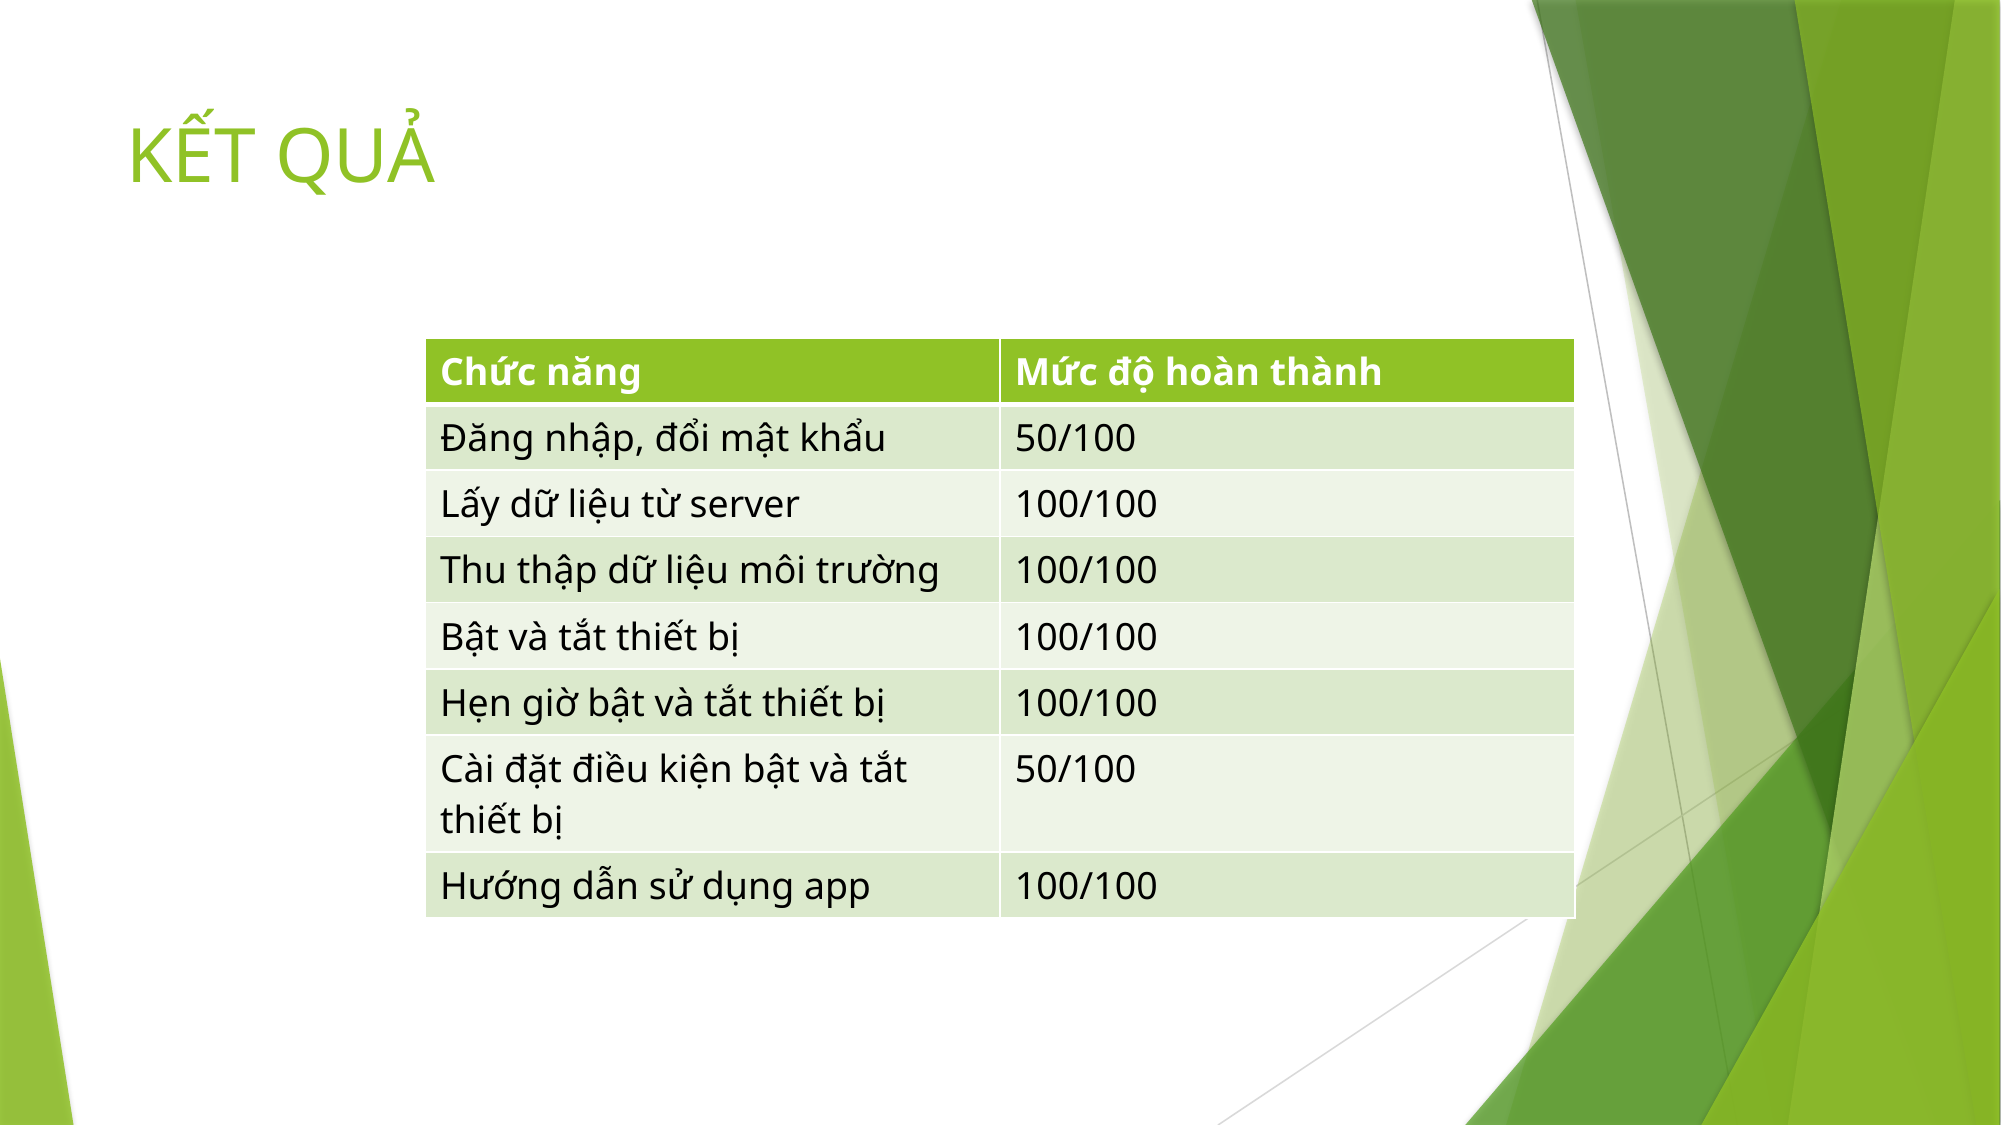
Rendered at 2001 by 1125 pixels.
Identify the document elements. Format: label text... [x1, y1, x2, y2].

table_cell 50/100 [1001, 736, 1574, 851]
table_cell Thu thập dữ liệu môi trường [426, 537, 999, 602]
table_cell Hẹn giờ bật và tắt thiết bị [426, 670, 999, 734]
table_cell 100/100 [1001, 670, 1574, 734]
table_cell 100/100 [1001, 853, 1574, 917]
table_cell 100/100 [1001, 603, 1574, 668]
table_cell 100/100 [1001, 537, 1574, 602]
table_cell Bật và tắt thiết bị [426, 603, 999, 668]
table_cell 100/100 [1001, 471, 1574, 536]
table_cell 50/100 [1001, 407, 1574, 469]
table_cell Đăng nhập, đổi mật khẩu [426, 407, 999, 469]
table_header Mức độ hoàn thành [1001, 339, 1574, 402]
table_cell Lấy dữ liệu từ server [426, 471, 999, 536]
table_cell Hướng dẫn sử dụng app [426, 853, 999, 917]
table_cell Cài đặt điều kiện bật và tắt thiết bị [426, 736, 999, 851]
title KẾT QUẢ [111, 99, 1522, 317]
table_header Chức năng [426, 339, 999, 402]
